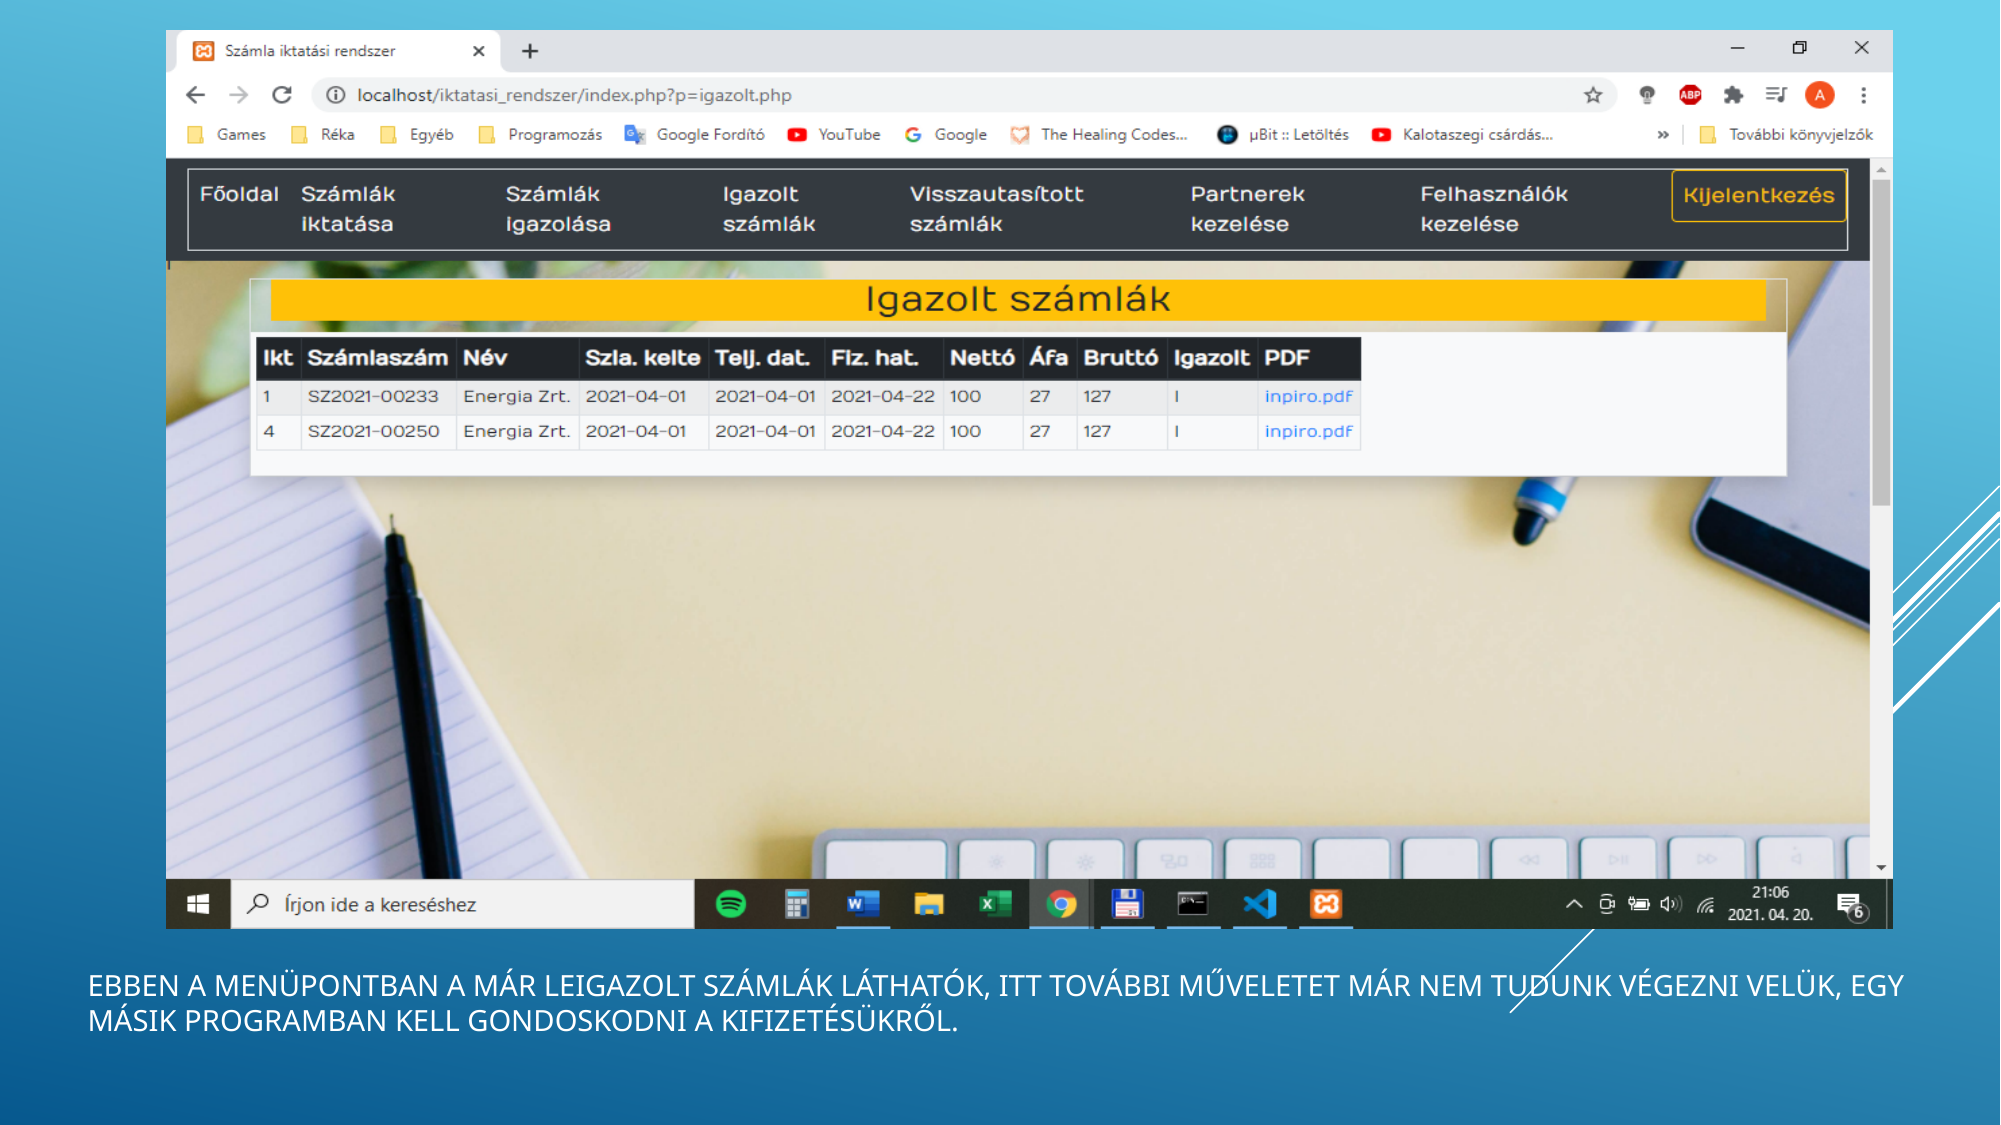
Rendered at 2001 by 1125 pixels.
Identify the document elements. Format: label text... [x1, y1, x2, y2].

title Ebben a menüpontban a már leigazolt számlák láthatók, itt további műveletet már nem tudunk végezni velük, egy másik programban kell gondoskodni a kifizetésükről. [72, 928, 1939, 1076]
picture [166, 30, 1893, 929]
